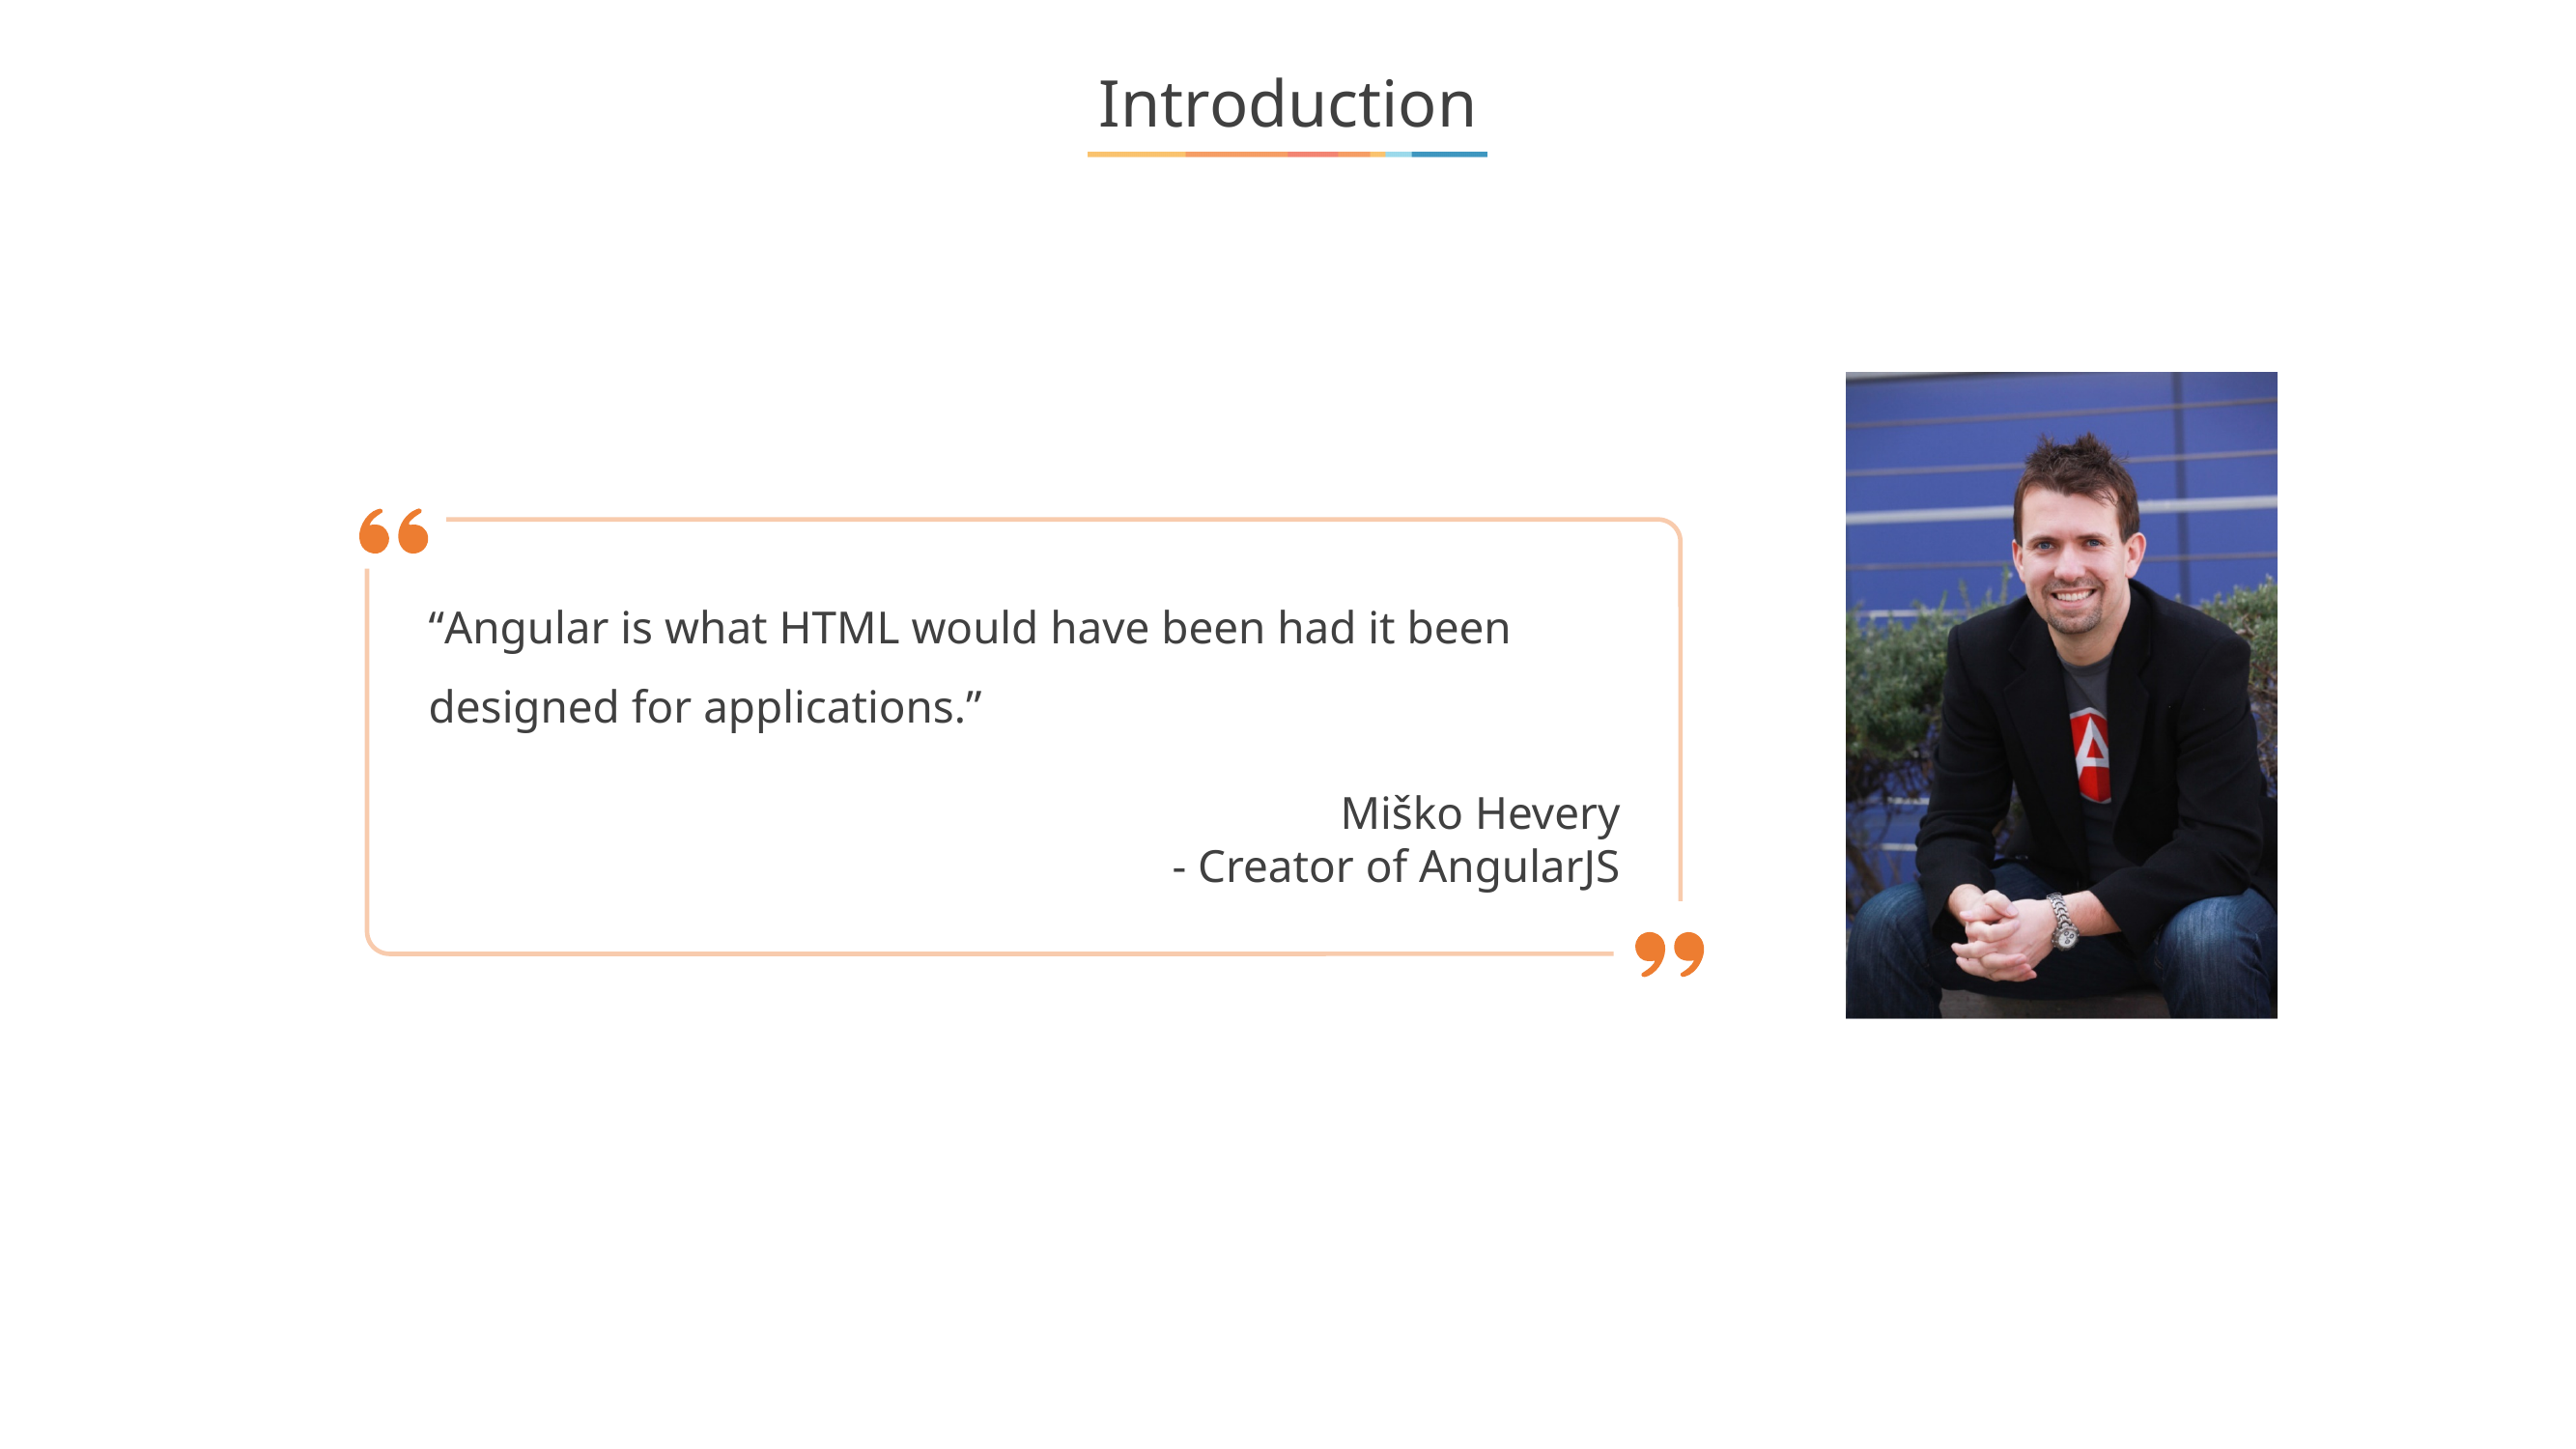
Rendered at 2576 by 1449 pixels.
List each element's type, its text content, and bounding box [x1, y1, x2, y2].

picture [1088, 132, 1487, 177]
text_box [339, 472, 1720, 998]
title Introduction [0, 50, 2576, 156]
picture [1846, 372, 2278, 1019]
